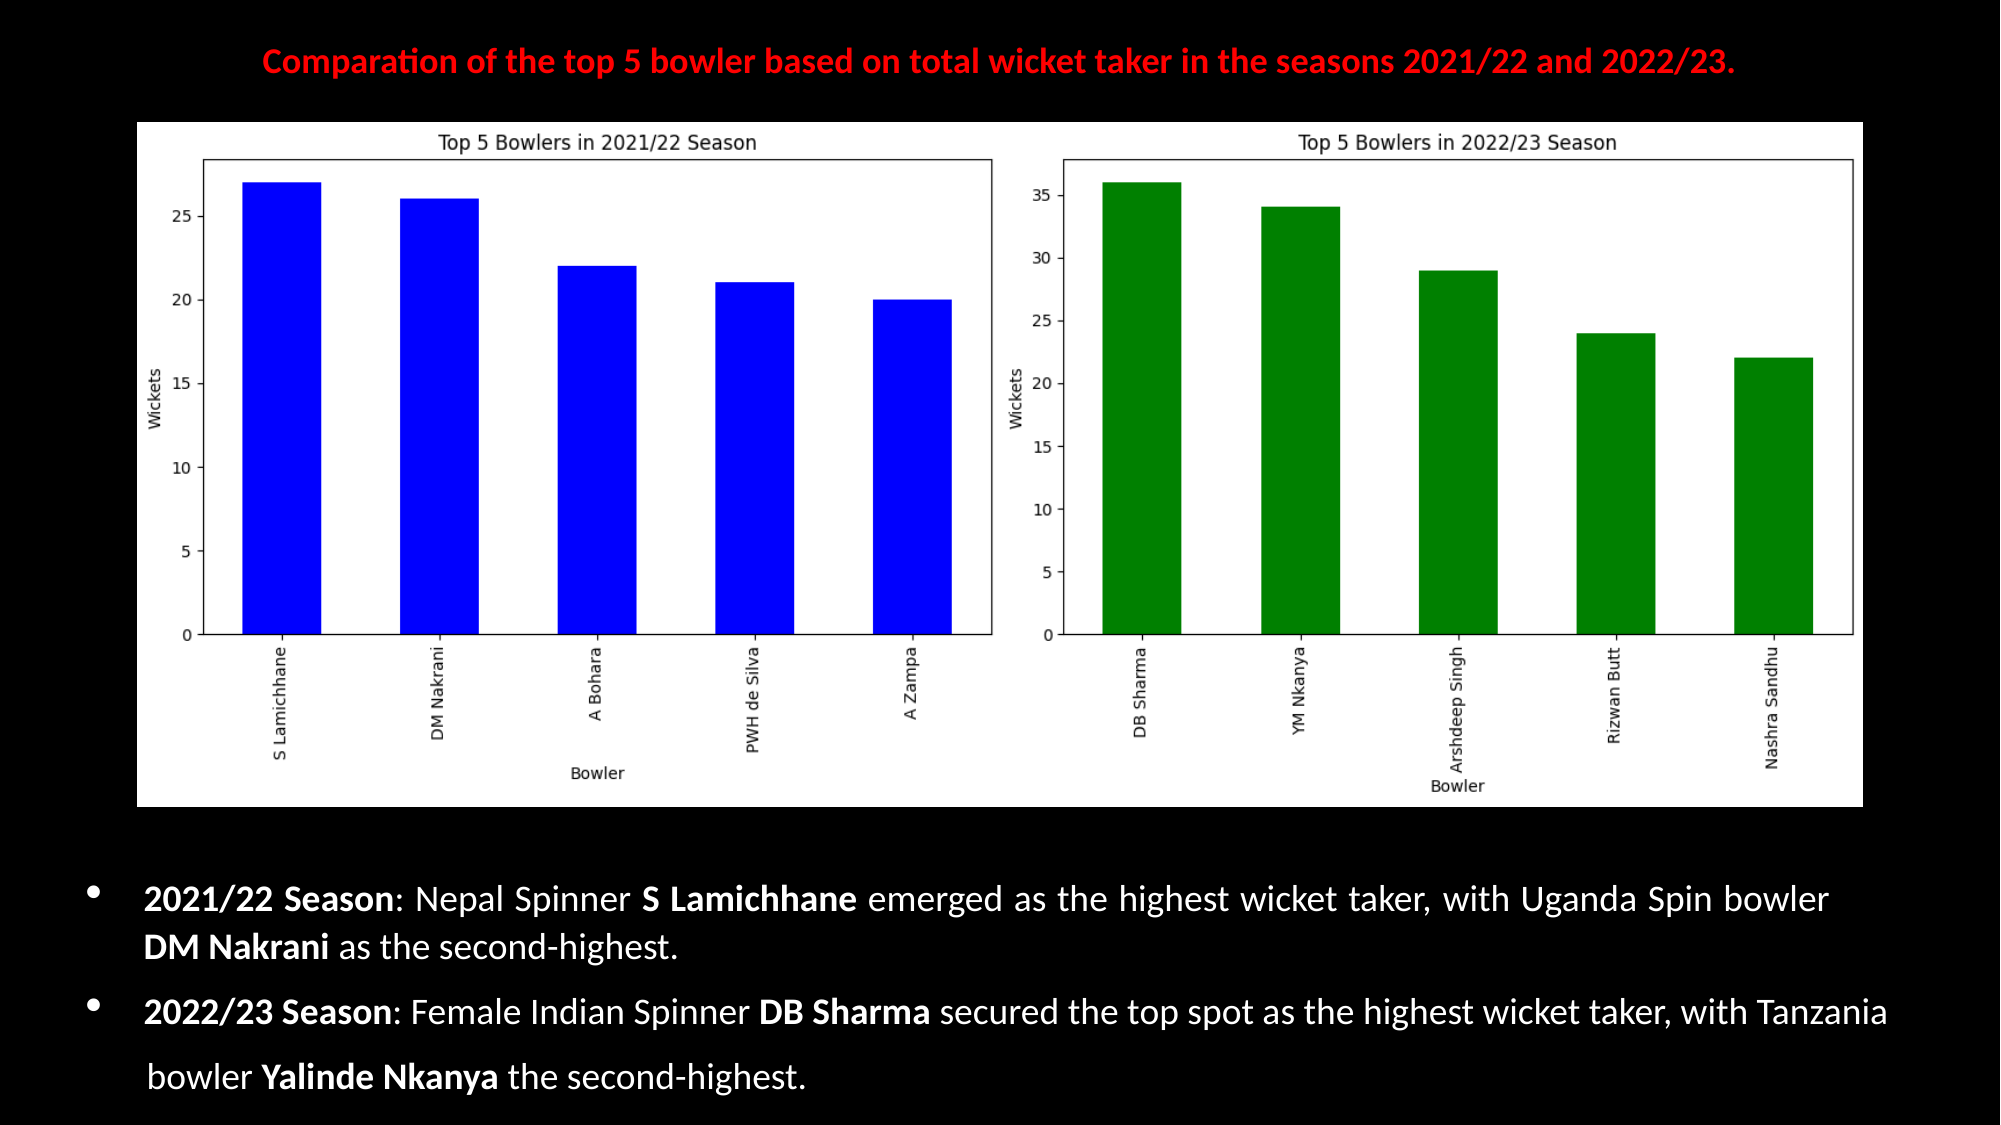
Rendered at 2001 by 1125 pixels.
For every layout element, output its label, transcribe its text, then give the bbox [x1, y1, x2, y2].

text_box 2021/22 Season: Nepal Spinner S Lamichhane emerged as the highest wicket taker, with Uganda Spin bowler DM Nakrani as the second-highest. 2022/23 Season: Female Indian Spinner DB Sharma secured the top spot as the highest wicket taker, with Tanzania bowler Yalinde Nkanya the second-highest. [72, 863, 1971, 1105]
title Comparation of the top 5 bowler based on total wicket taker in the seasons 2021/22 and 2022/23. [137, 34, 1863, 122]
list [137, 122, 1863, 807]
